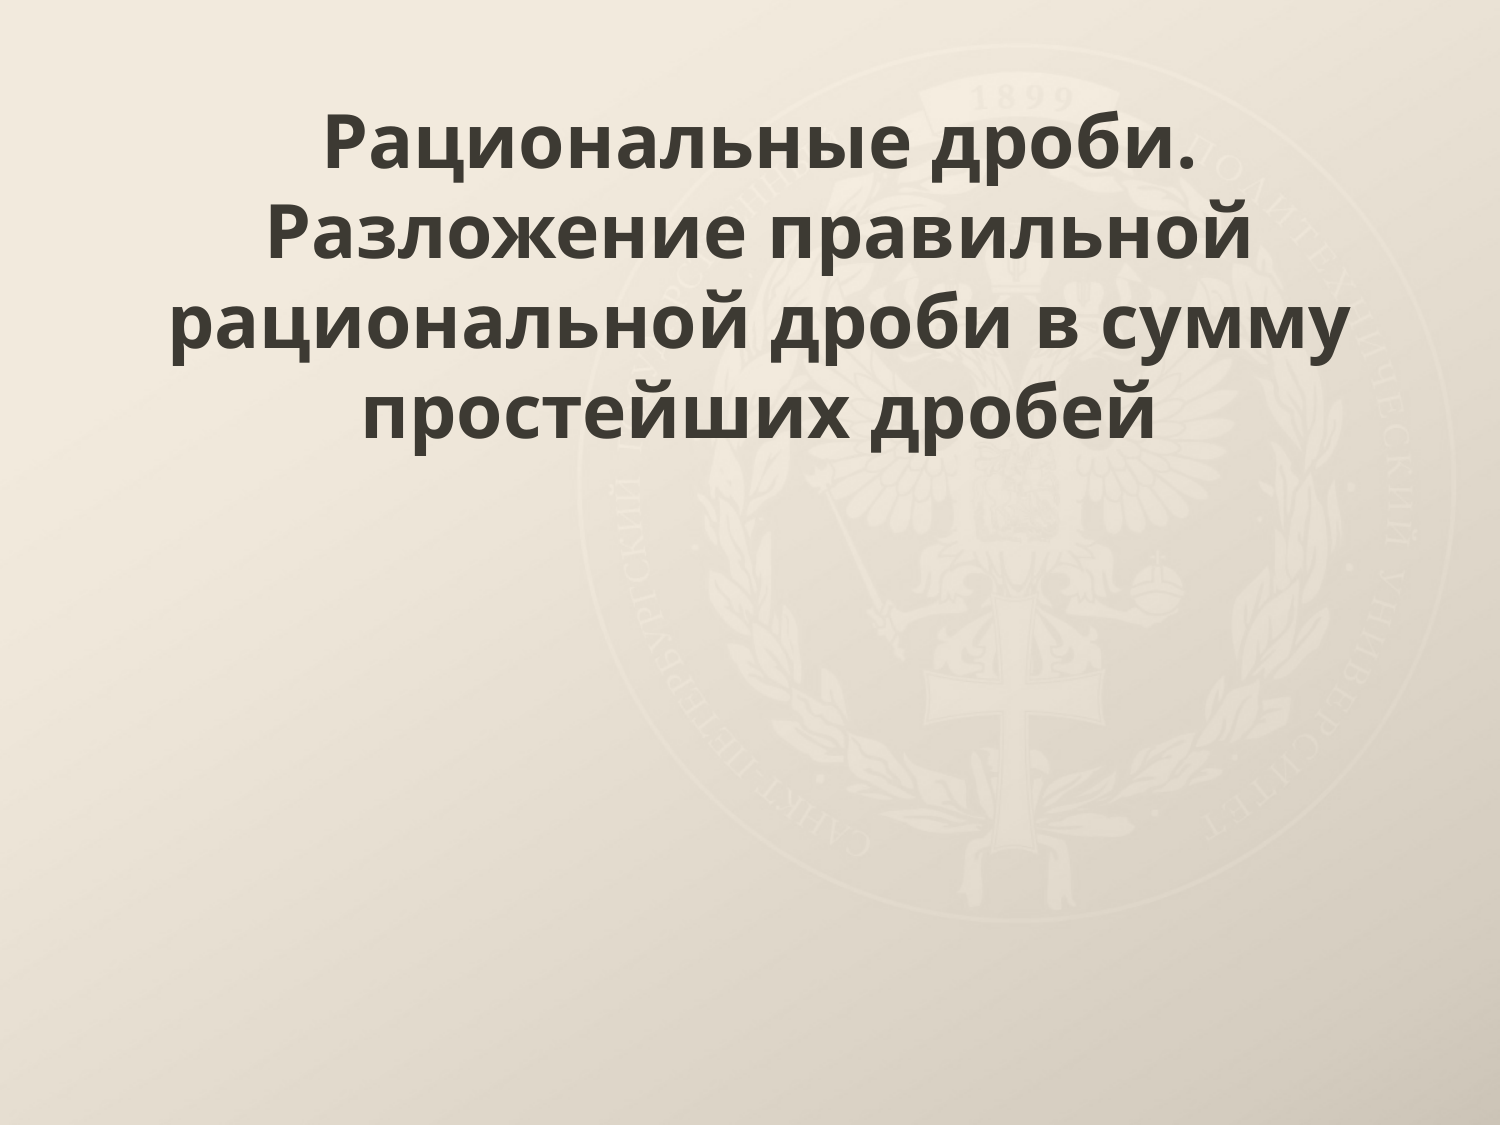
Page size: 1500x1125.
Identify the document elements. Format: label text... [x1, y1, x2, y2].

picture [0, 0, 1500, 1125]
text_box Рациональные дроби. Разложение правильной рациональной дроби в сумму простейших дробей [80, 101, 1439, 445]
